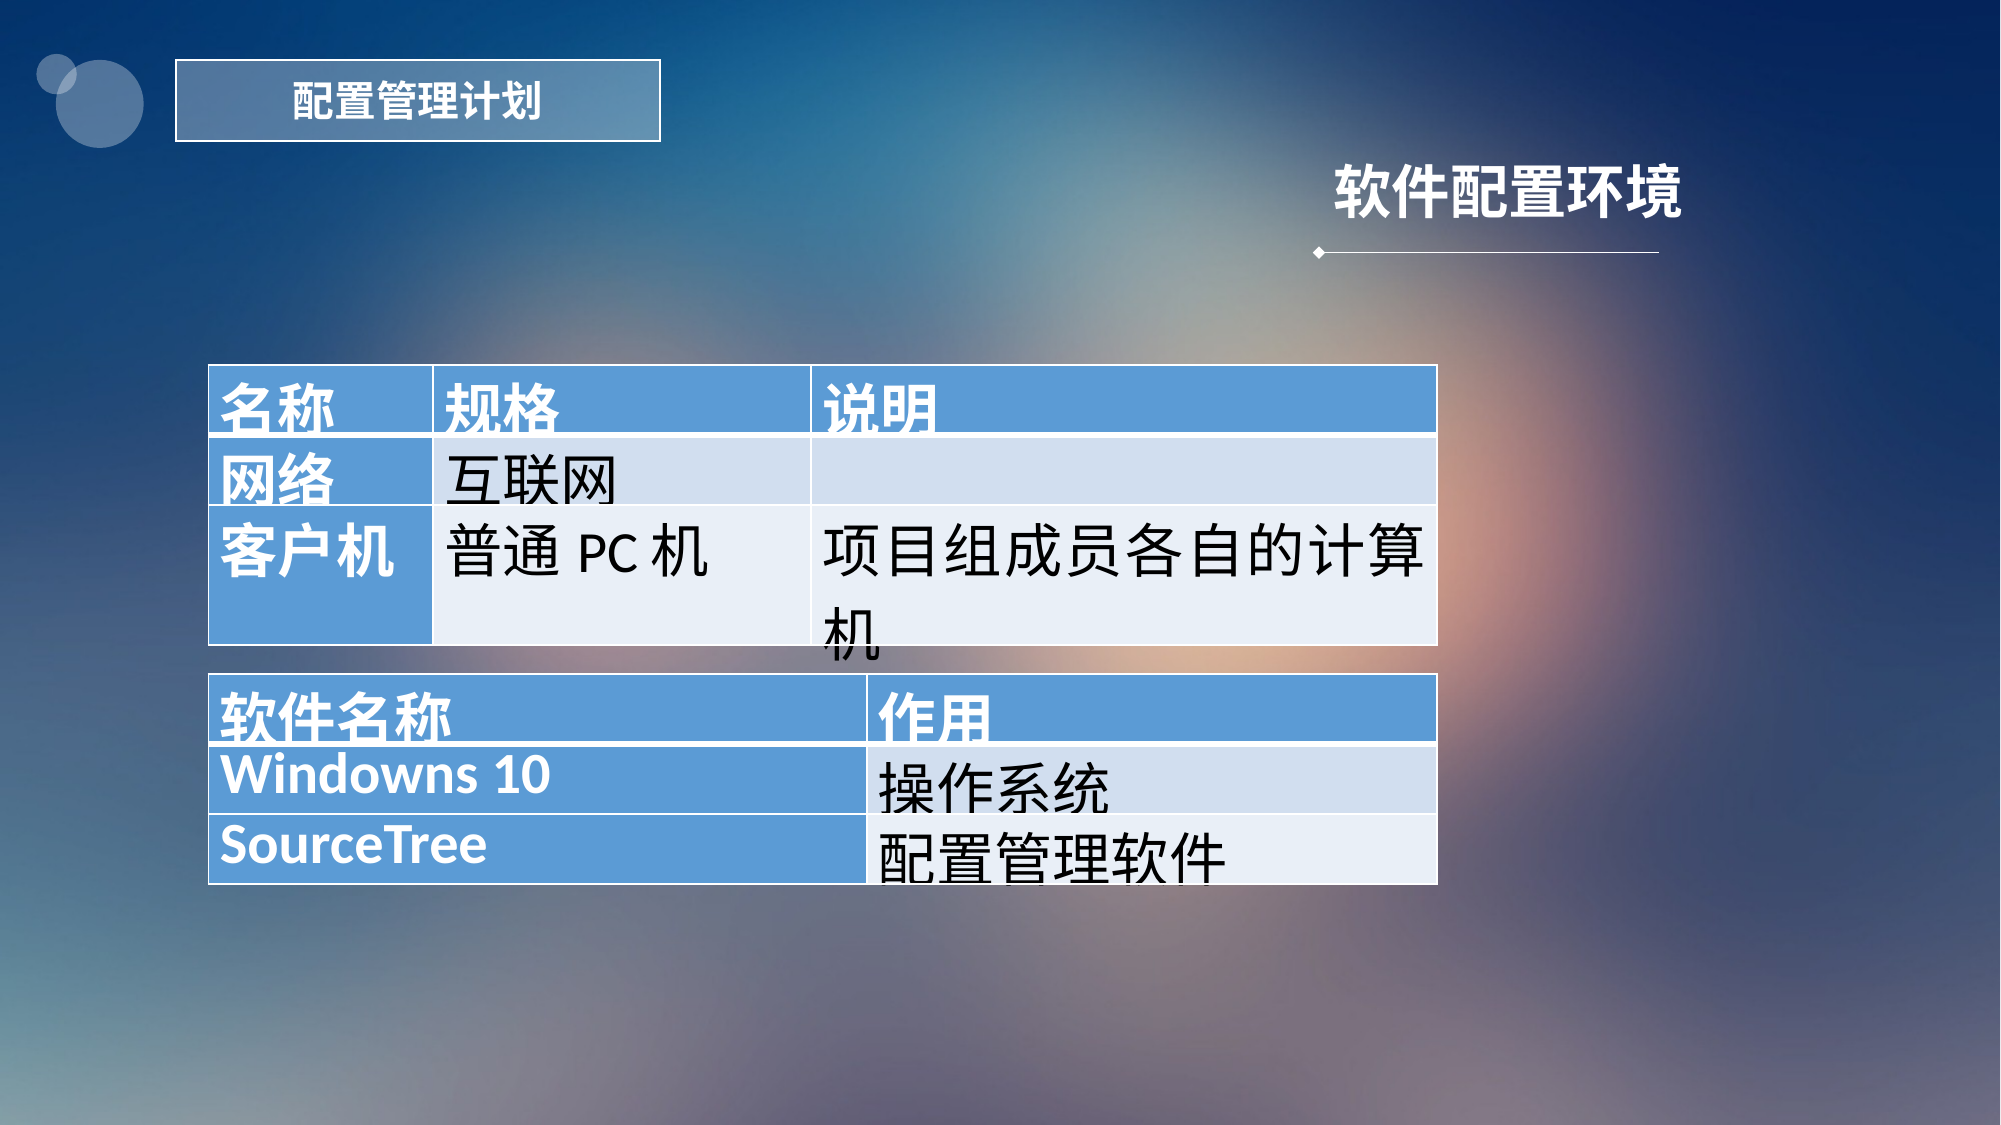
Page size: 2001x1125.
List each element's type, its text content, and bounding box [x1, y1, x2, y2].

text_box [36, 53, 144, 149]
table_cell 网络 [209, 438, 432, 504]
table_header 软件名称 [209, 675, 866, 741]
table_cell 客户机 [209, 506, 432, 644]
table_cell 配置管理软件 [868, 845, 1436, 883]
table_cell Windowns 10 [209, 747, 866, 813]
table_header 规格 [434, 366, 810, 432]
text_box 软件配置环境 [1318, 147, 1779, 233]
table_cell 项目组成员各自的计算机 [812, 506, 1436, 644]
text_box [175, 59, 661, 67]
table_header 说明 [812, 366, 1436, 432]
table_cell [812, 438, 1436, 504]
text_box [810, 783, 1667, 845]
table_cell 操作系统 [868, 747, 1436, 783]
picture [0, 0, 2001, 1125]
table_cell 互联网 [434, 438, 810, 504]
text_box [175, 133, 661, 142]
table_cell 普通PC机 [434, 506, 810, 644]
text_box [61, 291, 1818, 362]
table_cell SourceTree [209, 815, 866, 883]
text_box 配置管理计划 [161, 67, 675, 133]
table_header 名称 [209, 366, 432, 432]
table_header 作用 [868, 675, 1436, 741]
